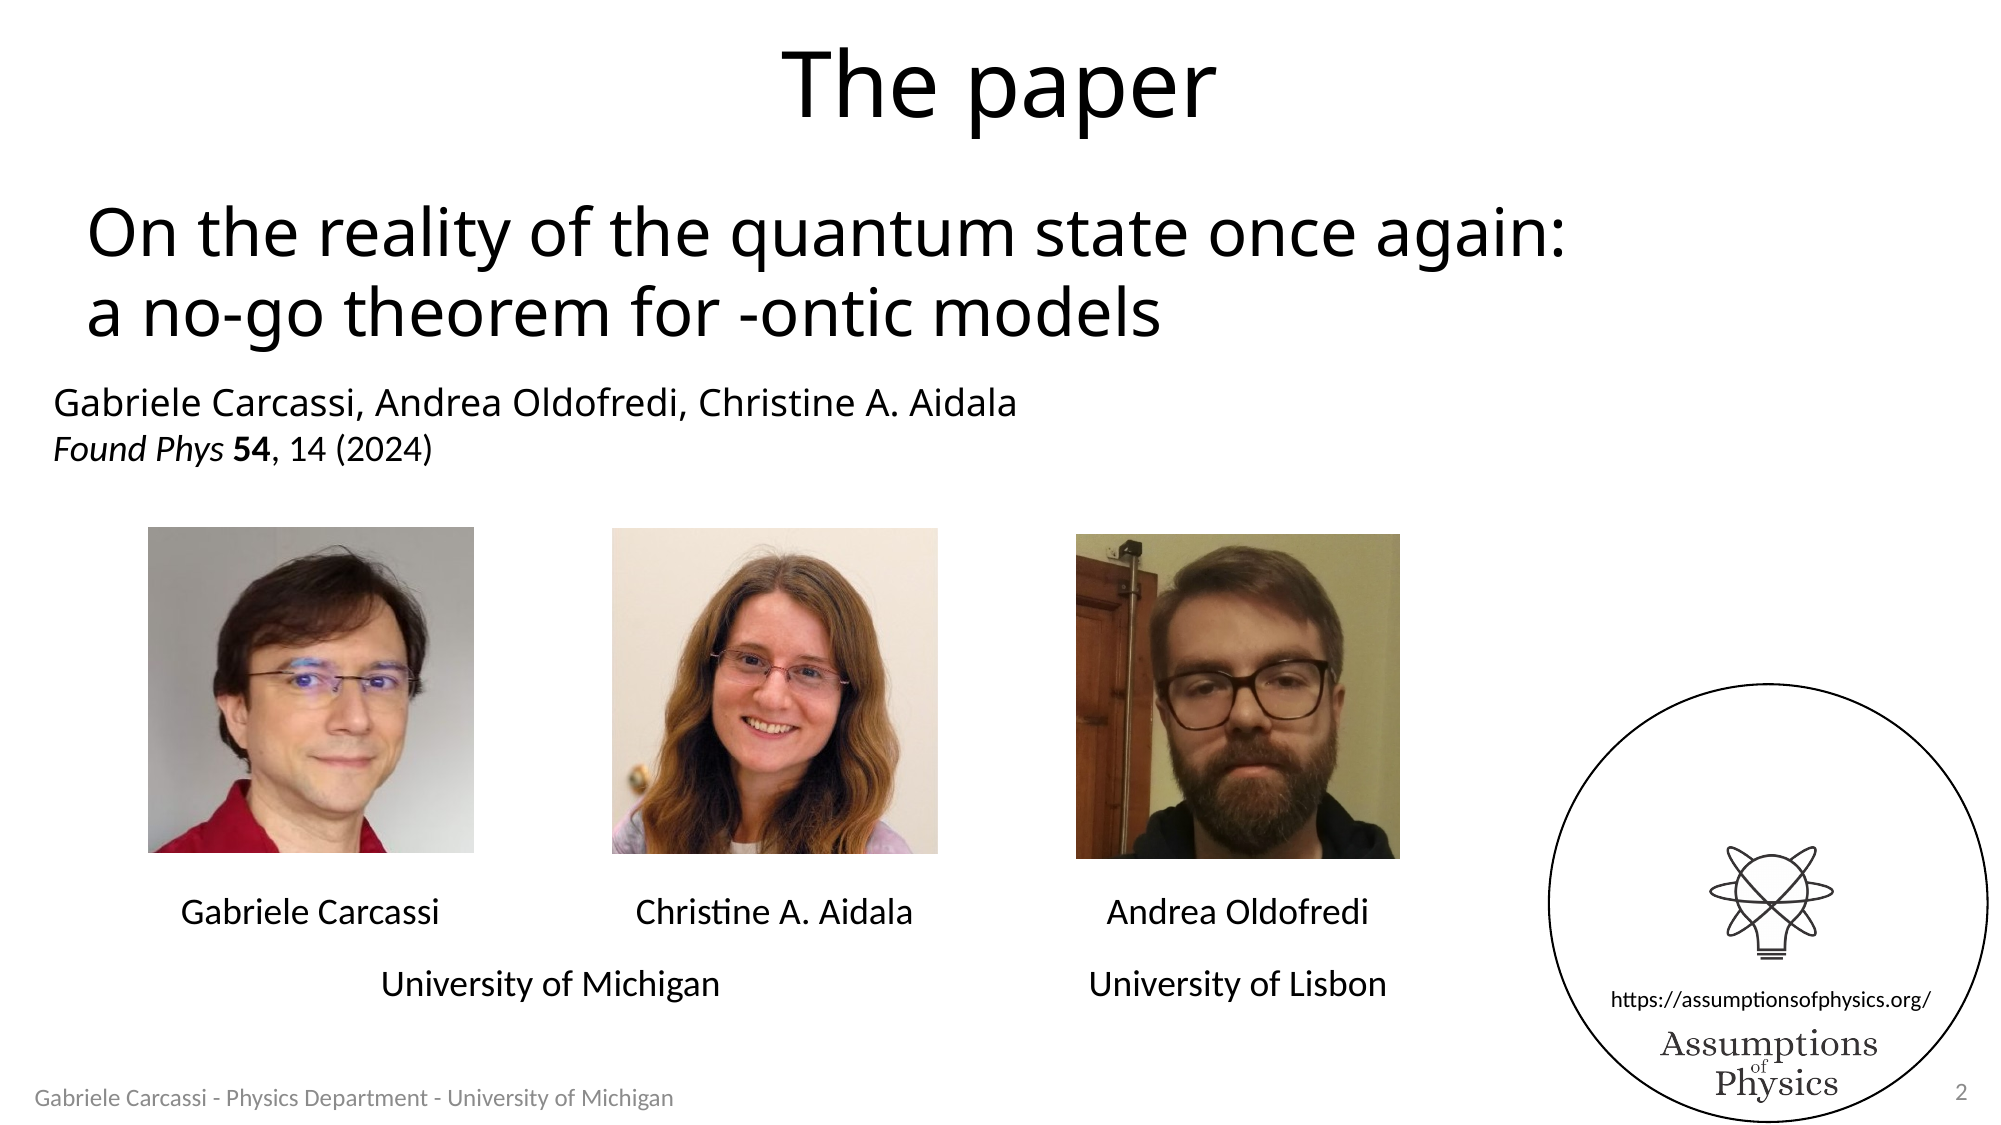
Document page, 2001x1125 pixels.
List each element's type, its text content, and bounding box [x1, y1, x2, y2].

text_box Gabriele Carcassi, Andrea Oldofredi, Christine A. Aidala Found Phys 54, 14 (2024) [38, 371, 1034, 476]
picture [1076, 534, 1400, 859]
text_box Andrea Oldofredi [1091, 880, 1385, 940]
footer Gabriele Carcassi - Physics Department - University of Michigan [19, 1077, 999, 1116]
picture [1660, 1029, 1877, 1103]
title The paper [17, 13, 1983, 162]
text_box Christine A. Aidala [621, 880, 929, 940]
text_box University of Michigan [366, 951, 737, 1012]
picture [148, 527, 474, 853]
picture [1709, 846, 1834, 960]
picture [612, 528, 938, 854]
text_box Gabriele Carcassi [166, 880, 456, 940]
slide_number 2 [1891, 1072, 1983, 1110]
text_box University of Lisbon [1073, 951, 1403, 1012]
